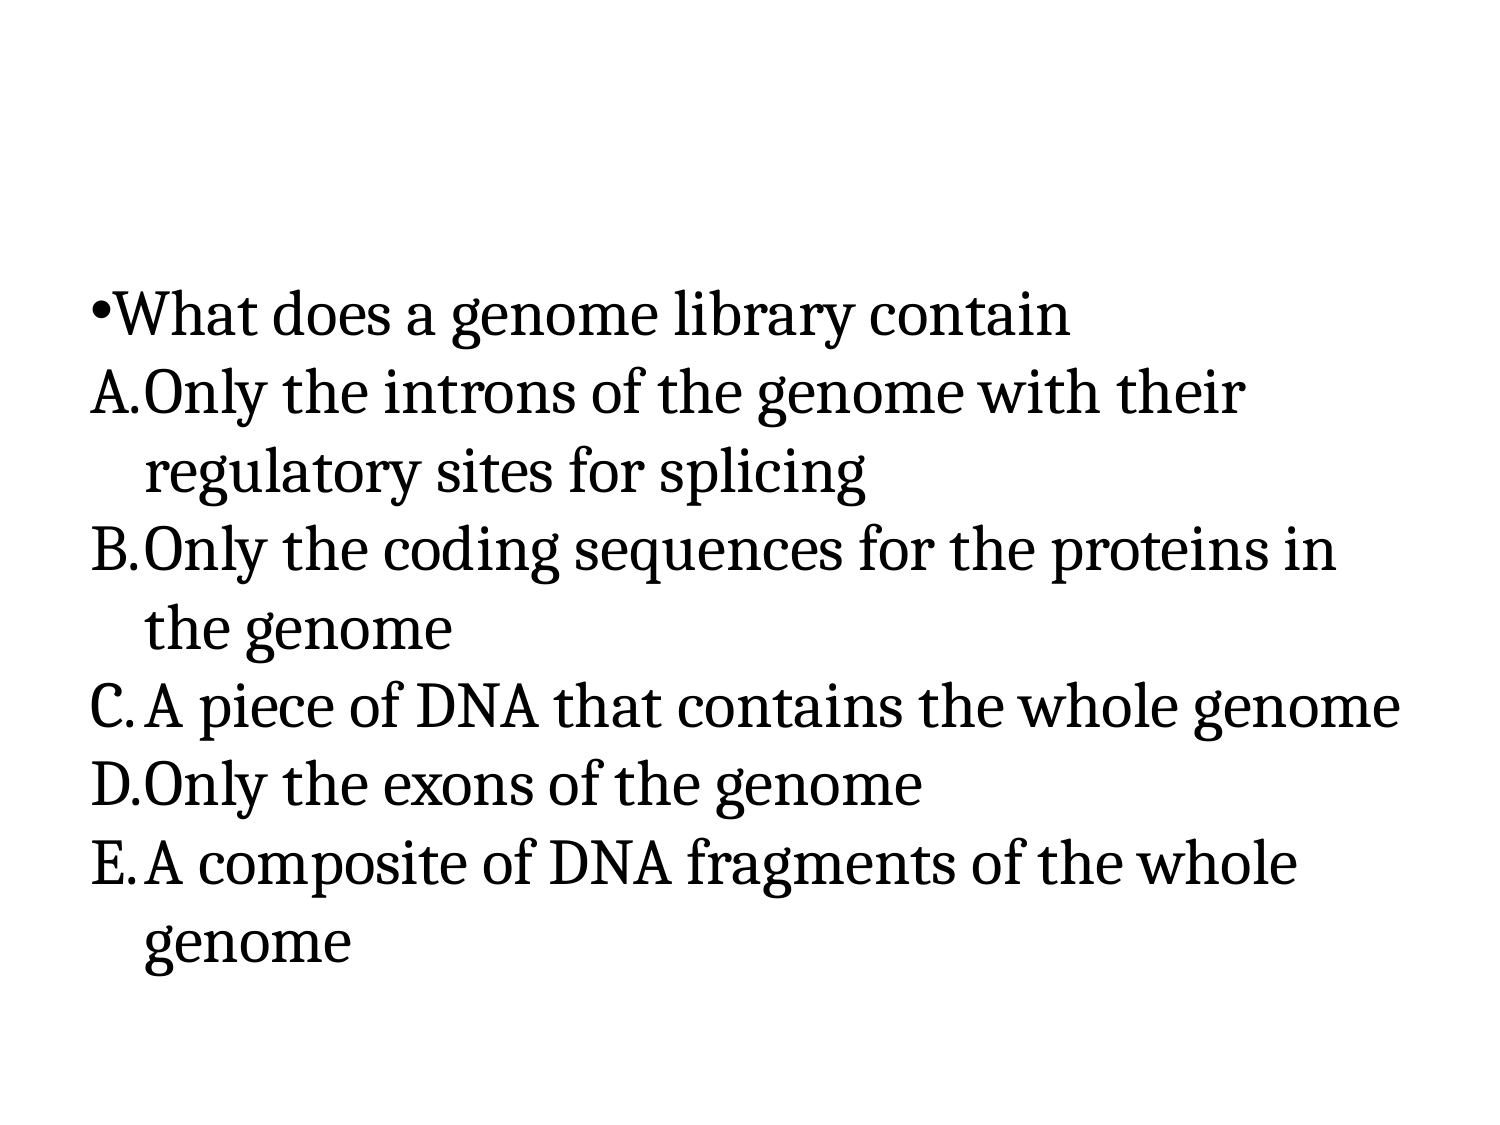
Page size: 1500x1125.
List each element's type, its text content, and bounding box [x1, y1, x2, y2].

list What does a genome library contain Only the introns of the genome with their regulatory sites for splicing Only the coding sequences for the proteins in the genome A piece of DNA that contains the whole genome Only the exons of the genome A composite of DNA fragments of the whole genome [75, 262, 1425, 1005]
